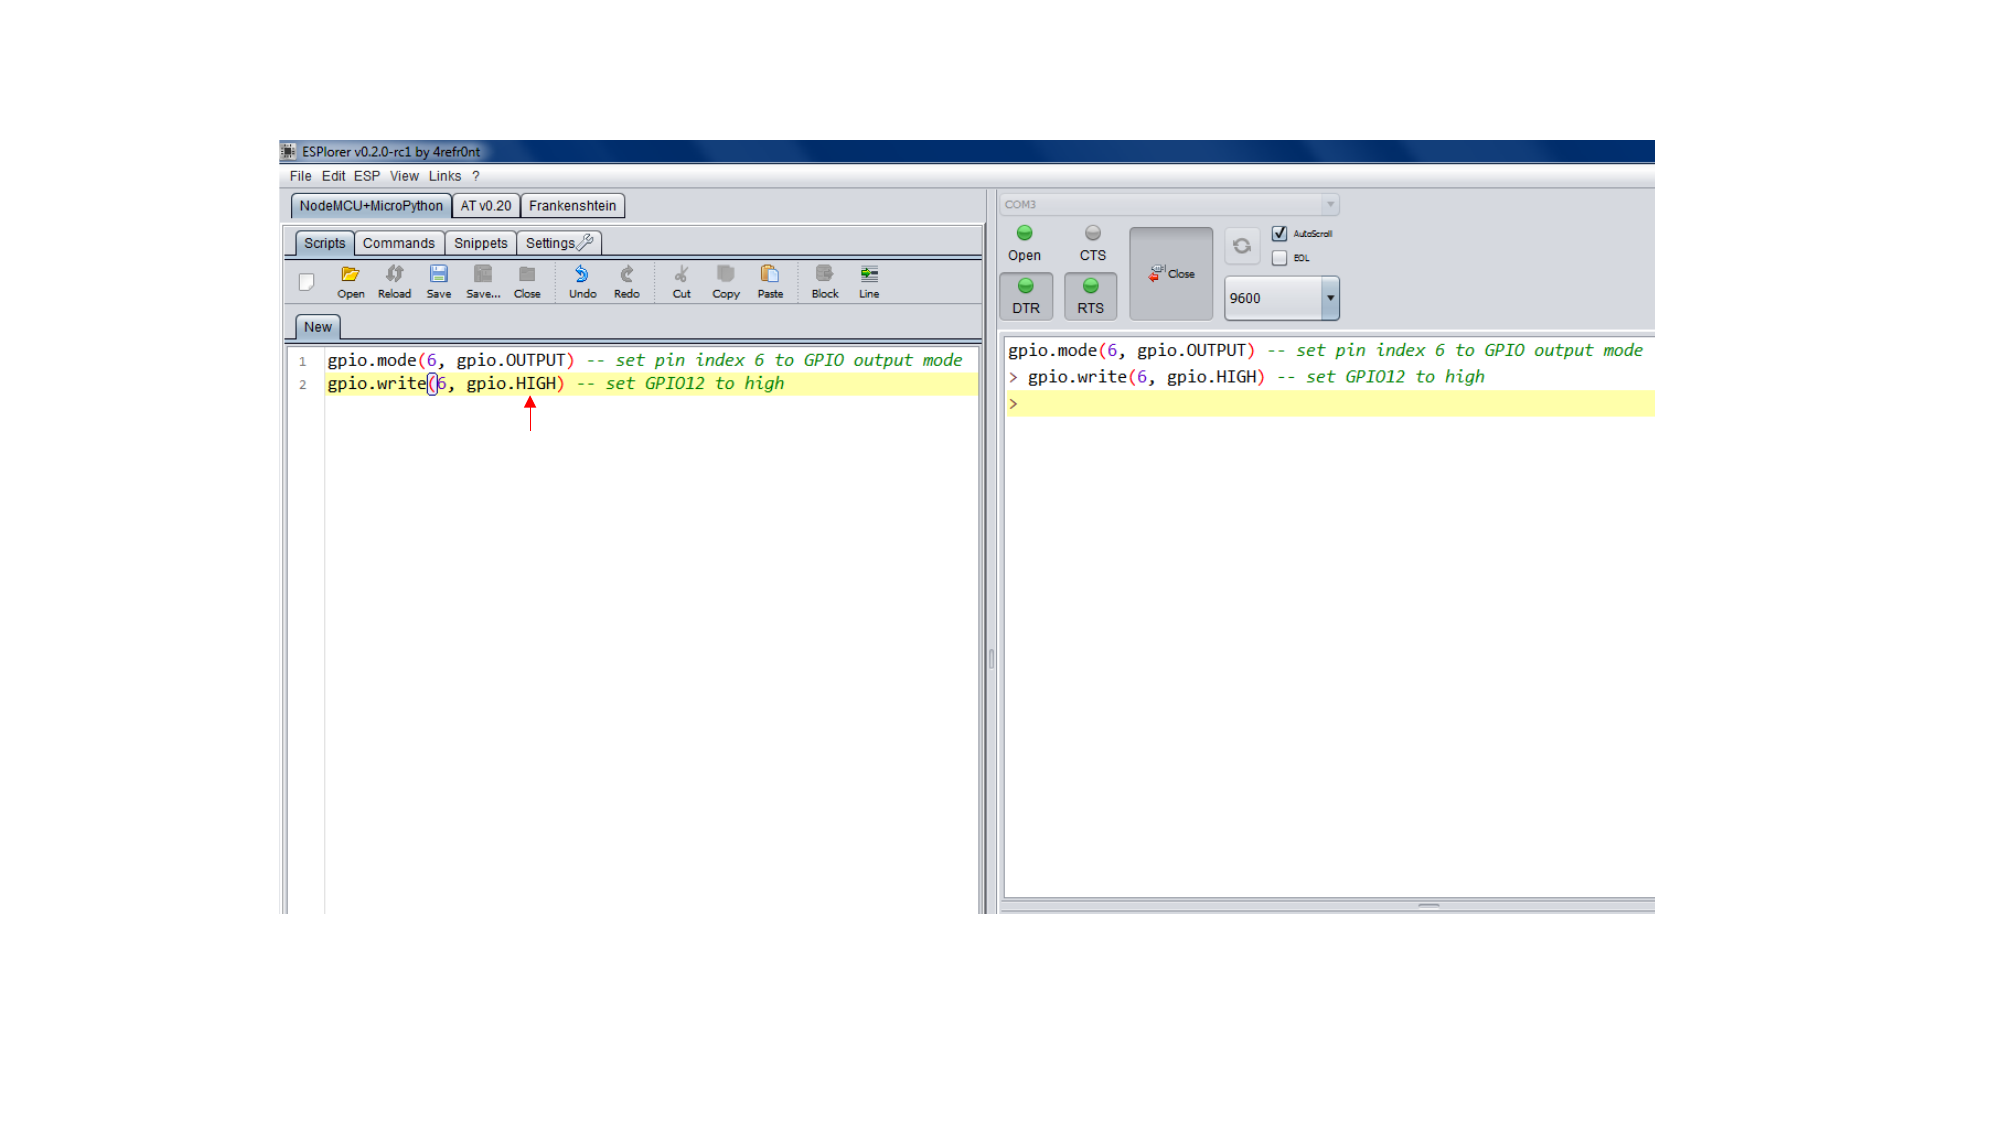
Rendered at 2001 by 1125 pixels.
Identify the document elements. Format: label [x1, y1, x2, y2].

picture [279, 139, 1655, 914]
